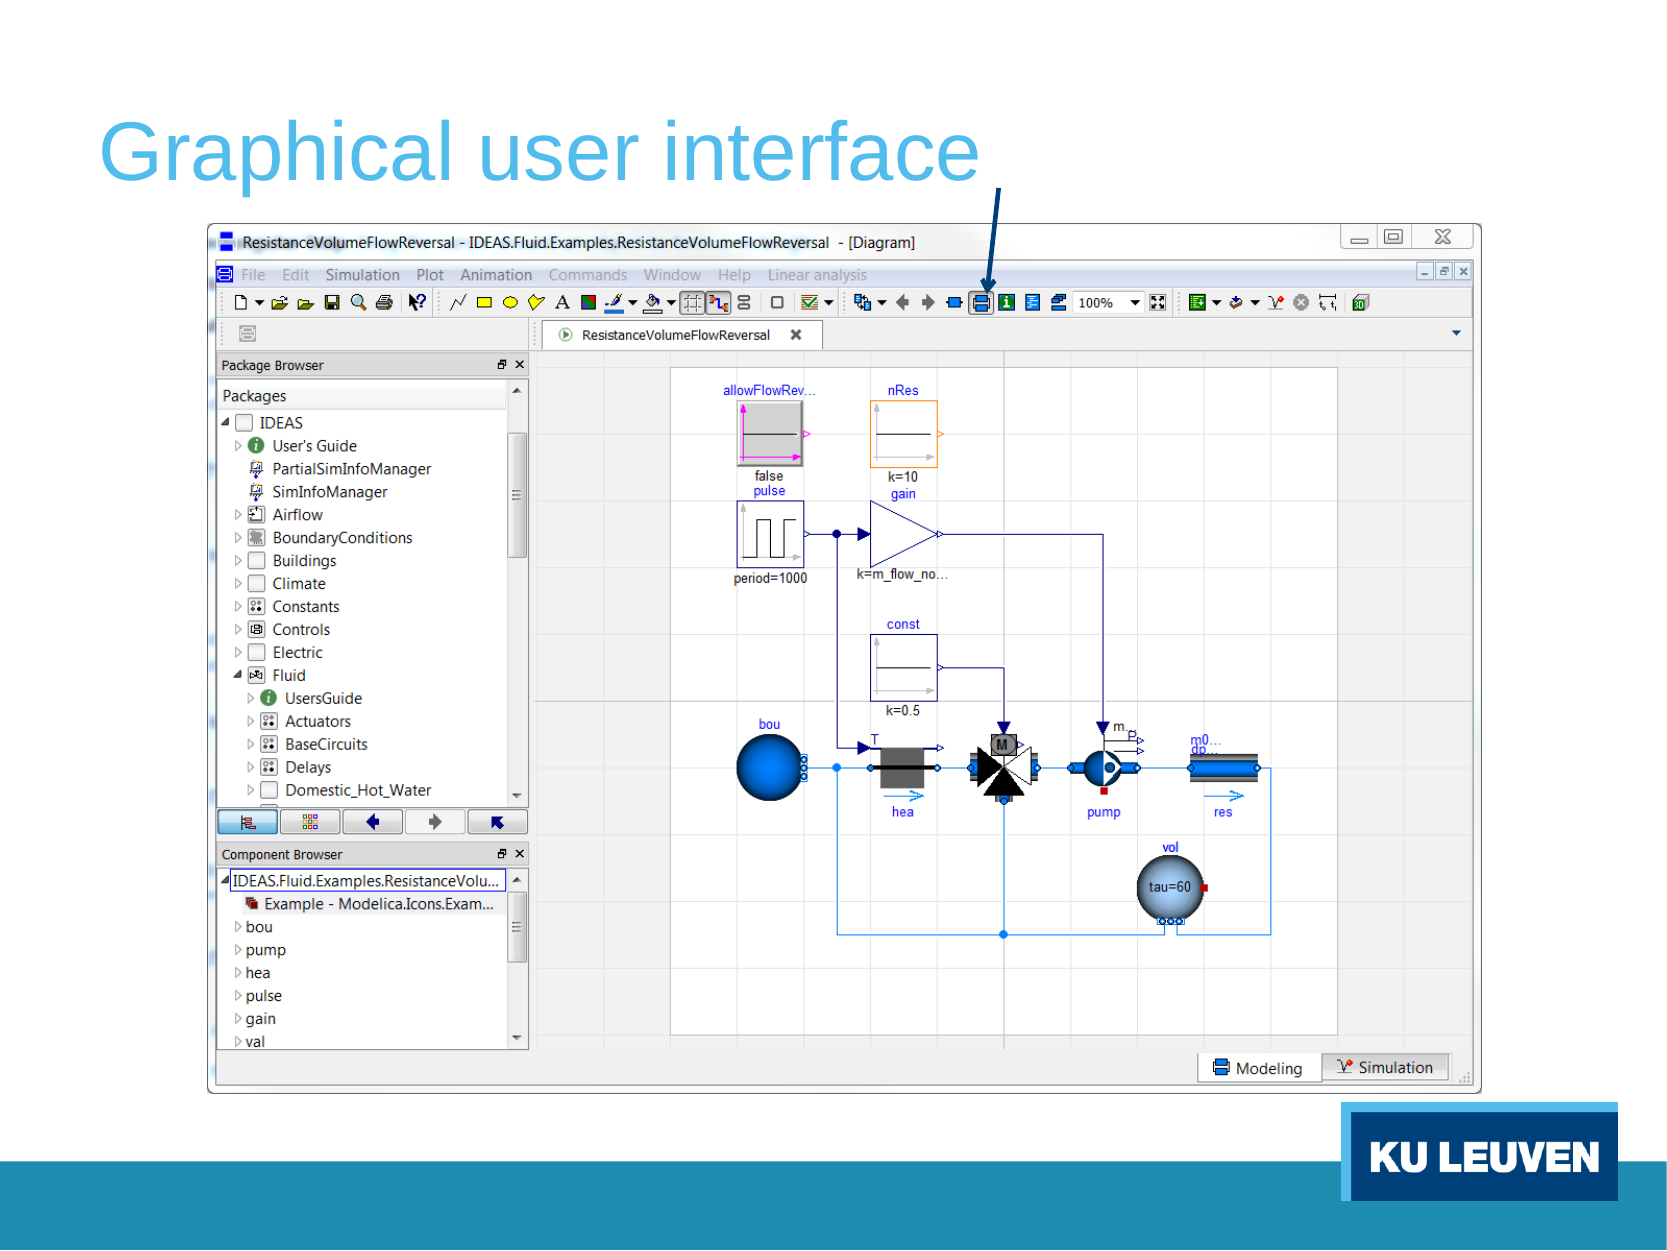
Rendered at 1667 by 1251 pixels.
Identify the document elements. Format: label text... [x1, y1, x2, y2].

title Graphical user interface [98, 32, 1618, 197]
picture [1341, 1102, 1618, 1201]
picture [206, 223, 1482, 1094]
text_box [986, 187, 999, 295]
